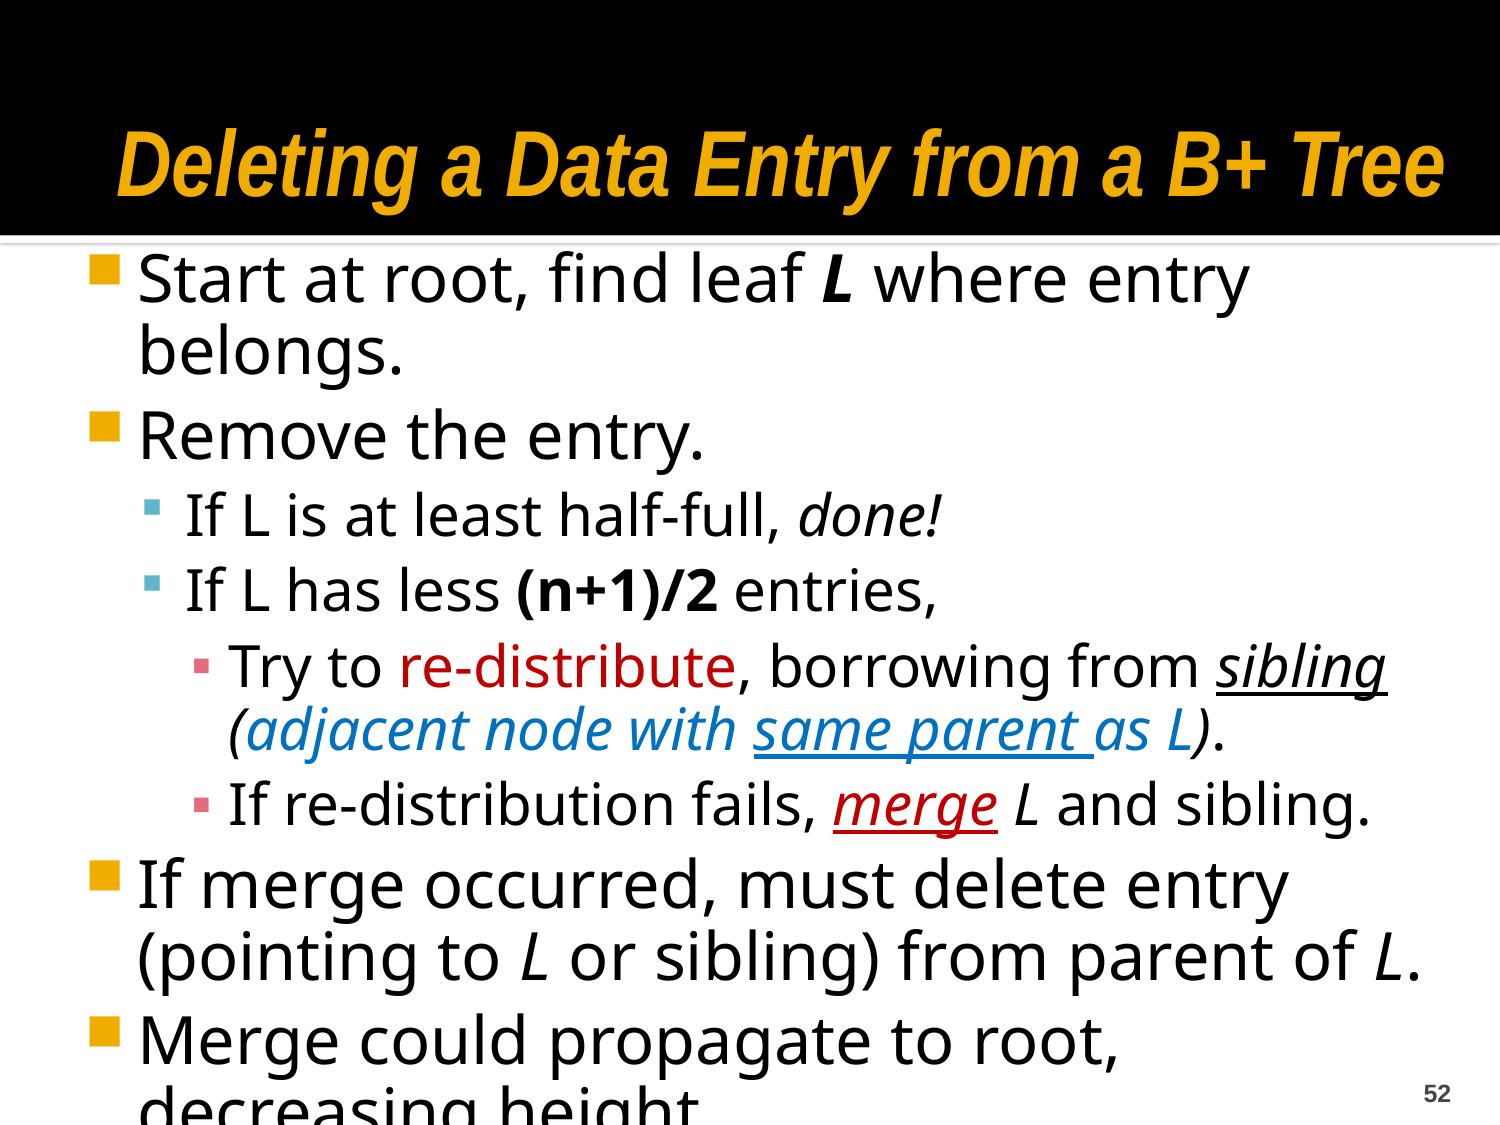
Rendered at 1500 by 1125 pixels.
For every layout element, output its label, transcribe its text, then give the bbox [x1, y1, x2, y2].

list Start at root, find leaf L where entry belongs. Remove the entry. If L is at least half-full, done! If L has less (n+1)/2 entries, Try to re-distribute, borrowing from sibling (adjacent node with same parent as L). If re-distribution fails, merge L and sibling. If merge occurred, must delete entry (pointing to L or sibling) from parent of L. Merge could propagate to root, decreasing height. [50, 237, 1463, 1125]
title Deleting a Data Entry from a B+ Tree [62, 68, 1463, 237]
slide_number 52 [1345, 1062, 1467, 1108]
